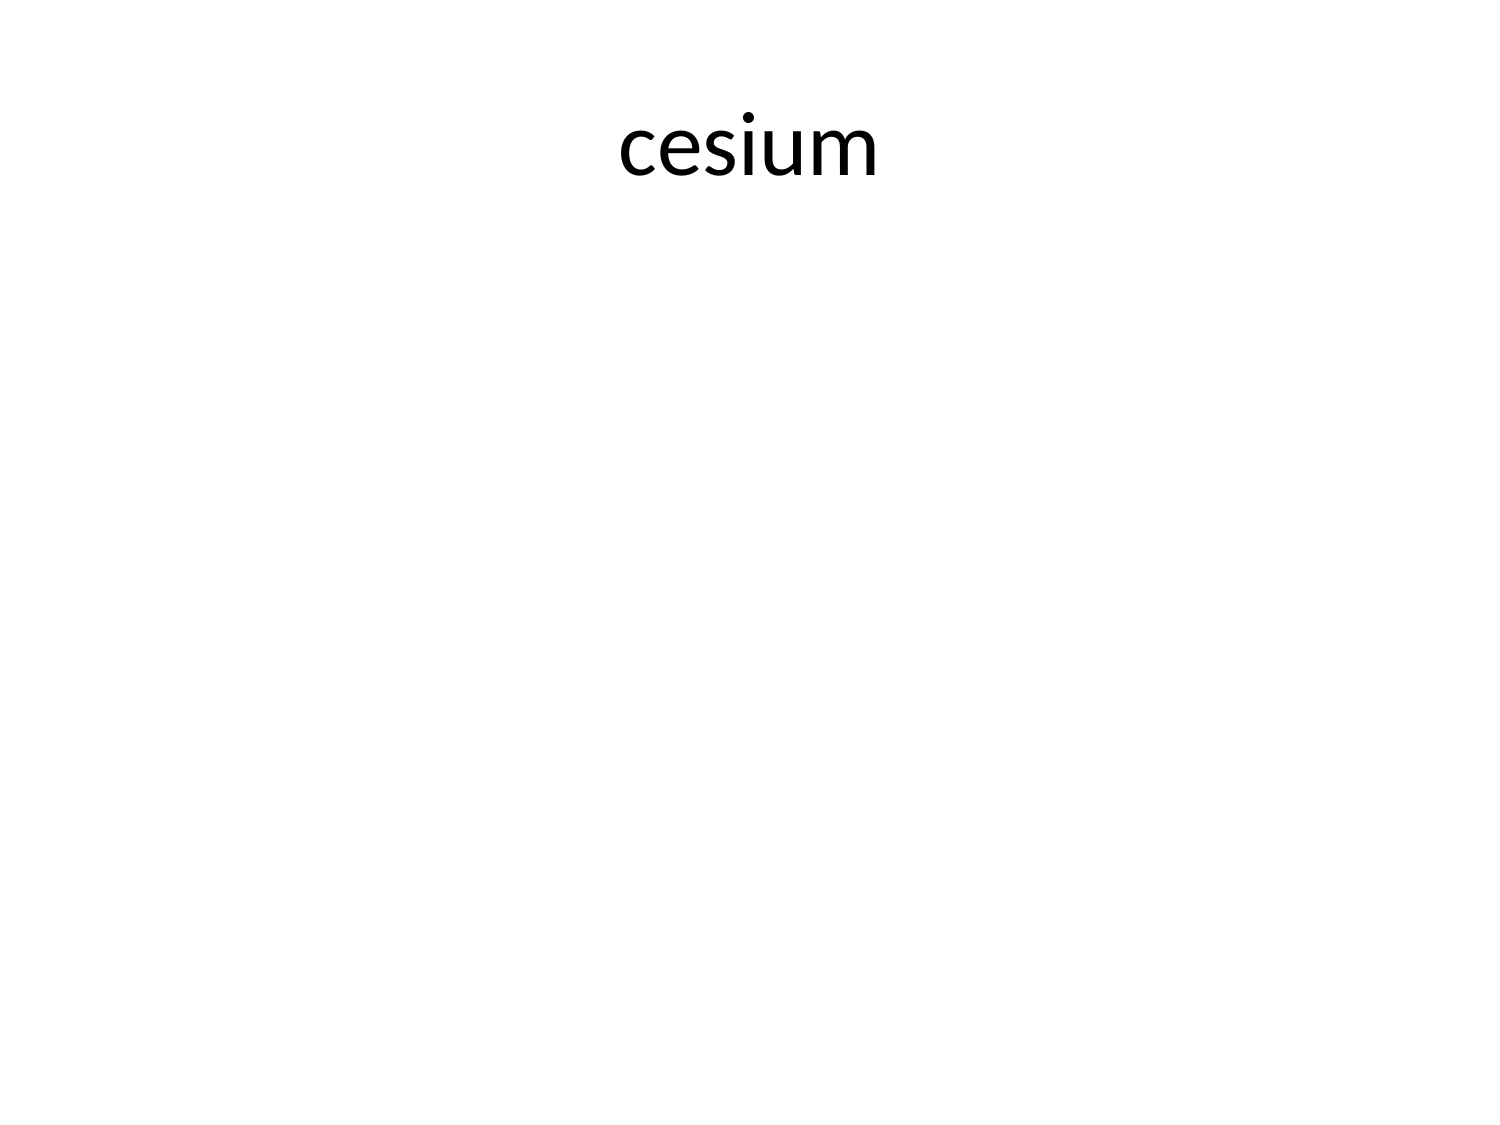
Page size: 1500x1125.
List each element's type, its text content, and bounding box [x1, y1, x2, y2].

title cesium [75, 45, 1425, 233]
